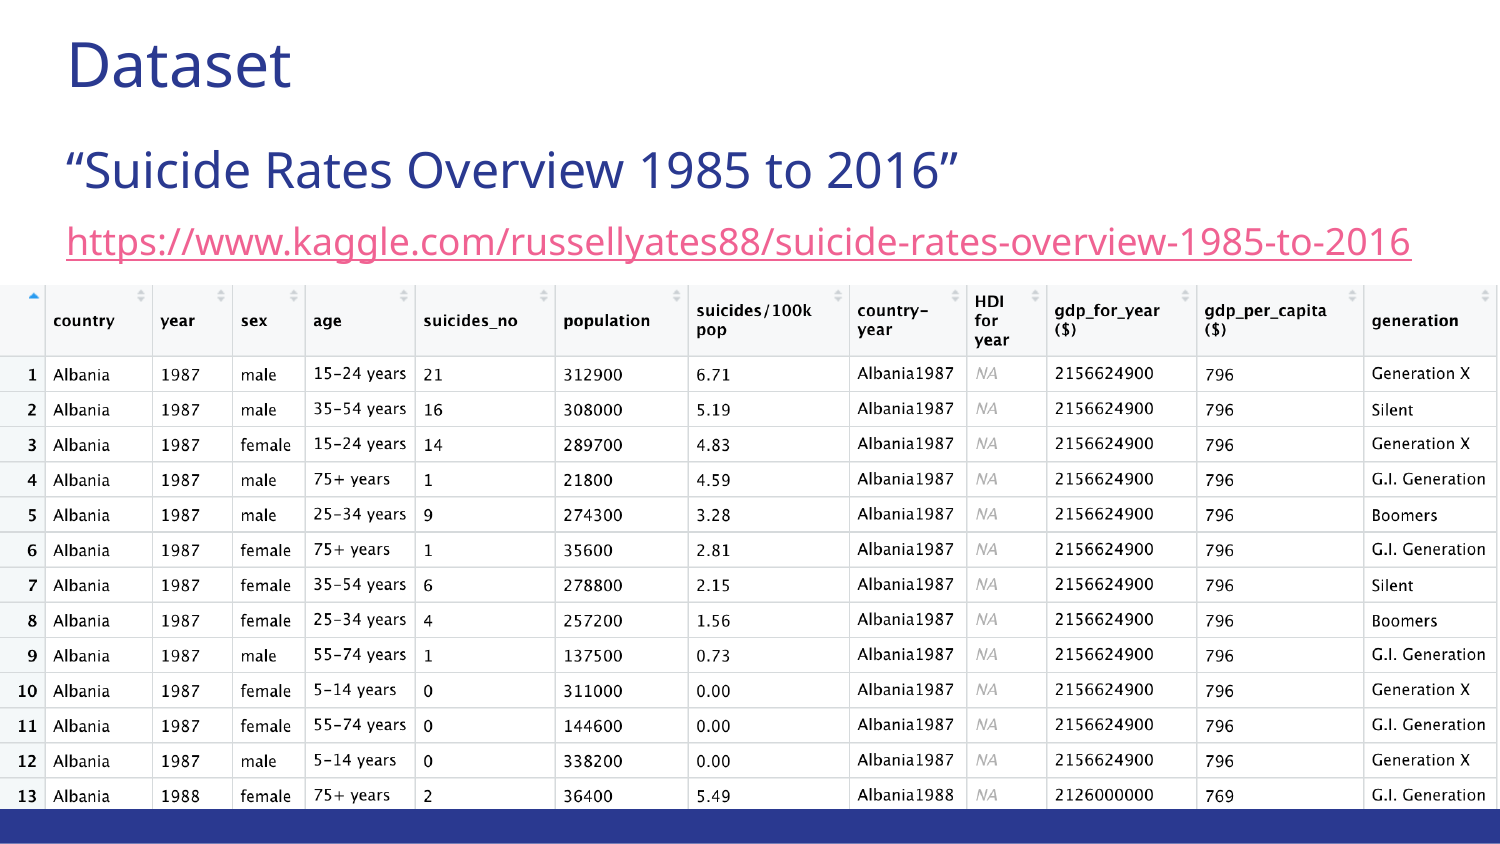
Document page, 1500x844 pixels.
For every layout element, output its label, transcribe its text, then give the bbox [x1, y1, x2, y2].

list “Suicide Rates Overview 1985 to 2016” https://www.kaggle.com/russellyates88/suicide-rates-overview-1985-to-2016 [51, 114, 1449, 283]
picture [0, 285, 1500, 809]
title Dataset [51, 10, 1449, 105]
